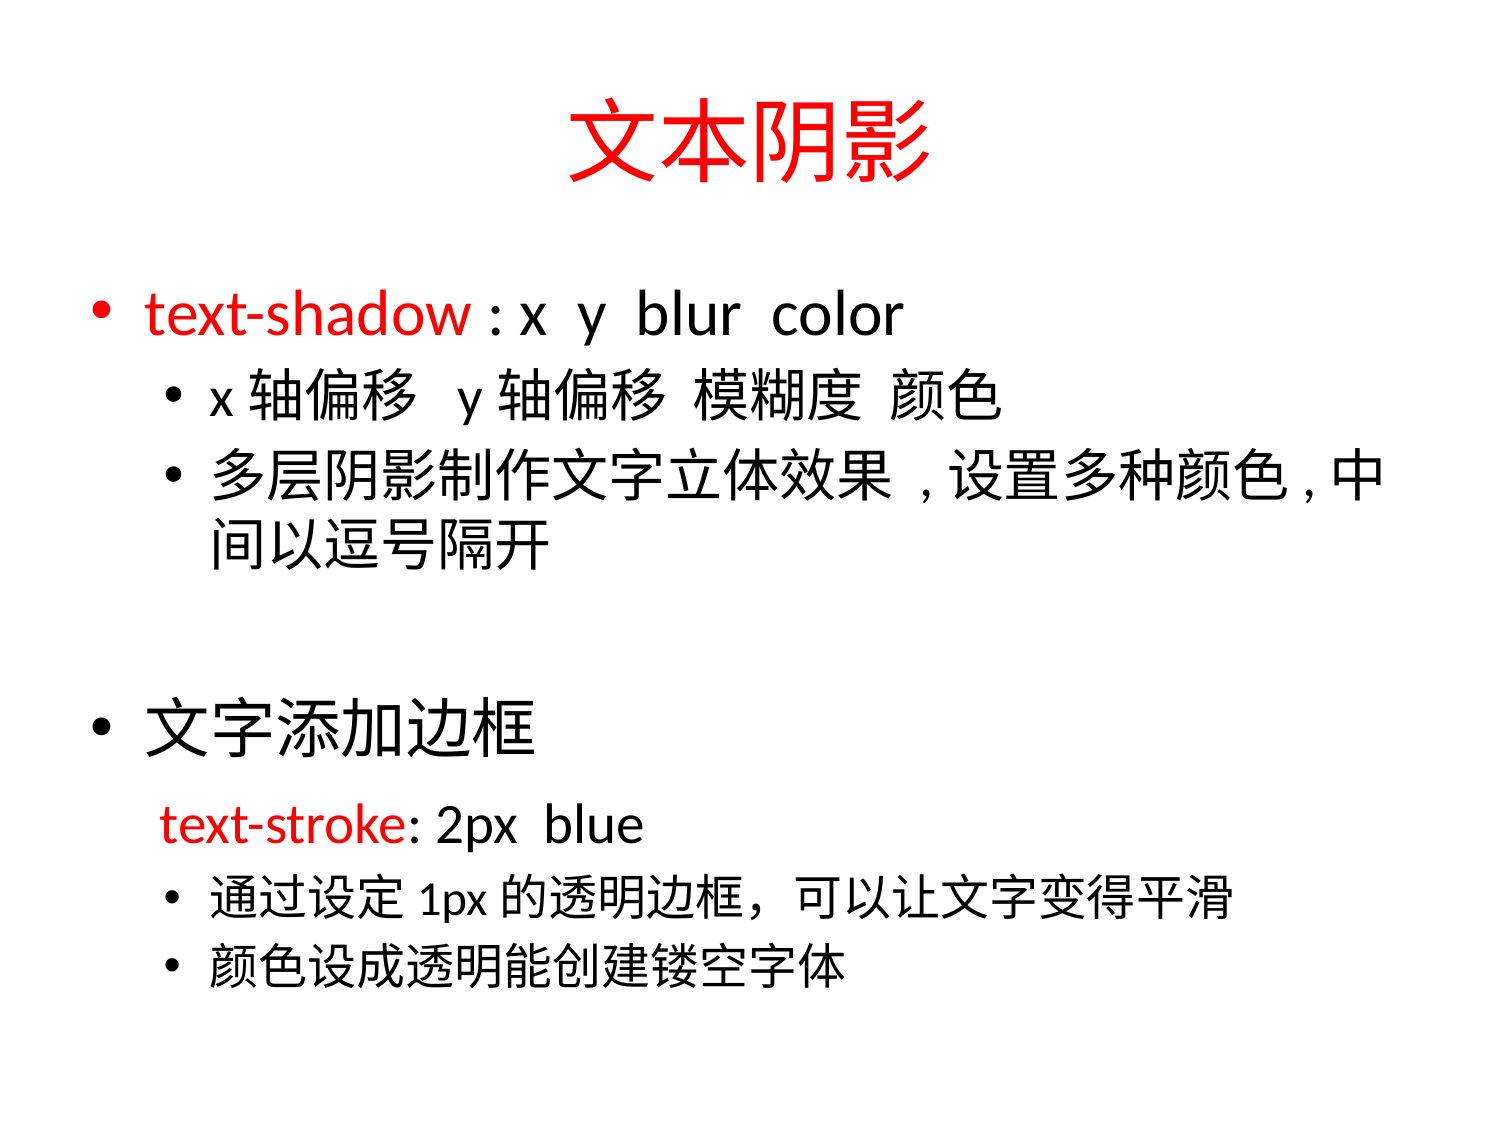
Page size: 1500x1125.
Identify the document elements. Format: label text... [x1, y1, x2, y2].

list text-shadow : x y blur color x轴偏移 y轴偏移 模糊度 颜色 多层阴影制作文字立体效果 ,设置多种颜色,中间以逗号隔开 文字添加边框 text-stroke: 2px blue 通过设定1px的透明边框，可以让文字变得平滑 颜色设成透明能创建镂空字体 [75, 262, 1425, 1005]
title 文本阴影 [75, 45, 1425, 233]
